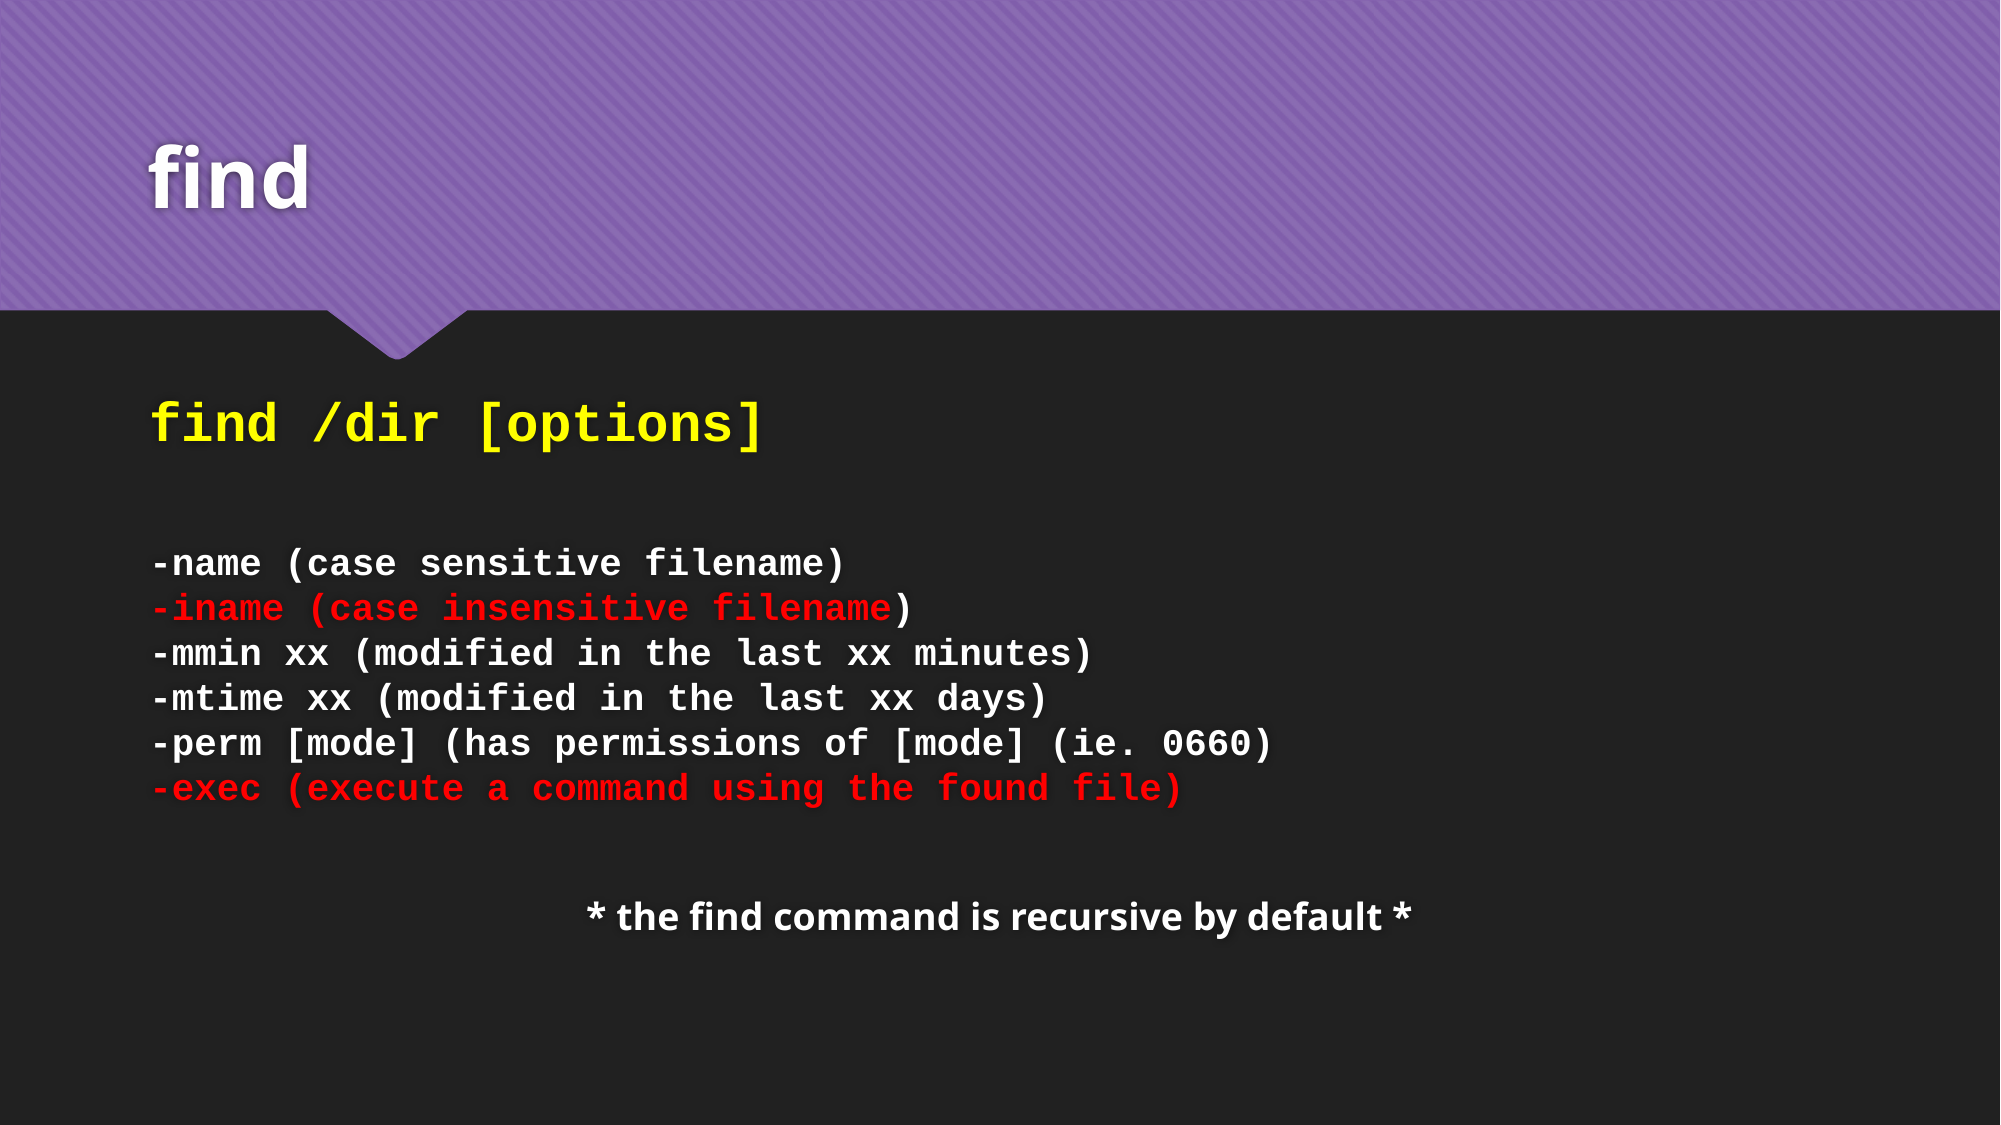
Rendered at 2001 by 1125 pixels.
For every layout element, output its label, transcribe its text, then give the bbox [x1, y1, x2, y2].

list find /dir [options] -name (case sensitive filename) -iname (case insensitive filename) -mmin xx (modified in the last xx minutes) -mtime xx (modified in the last xx days) -perm [mode] (has permissions of [mode] (ie. 0660) -exec (execute a command using the found file) * the find command is recursive by default * [134, 364, 1866, 962]
title find [132, 73, 1868, 233]
